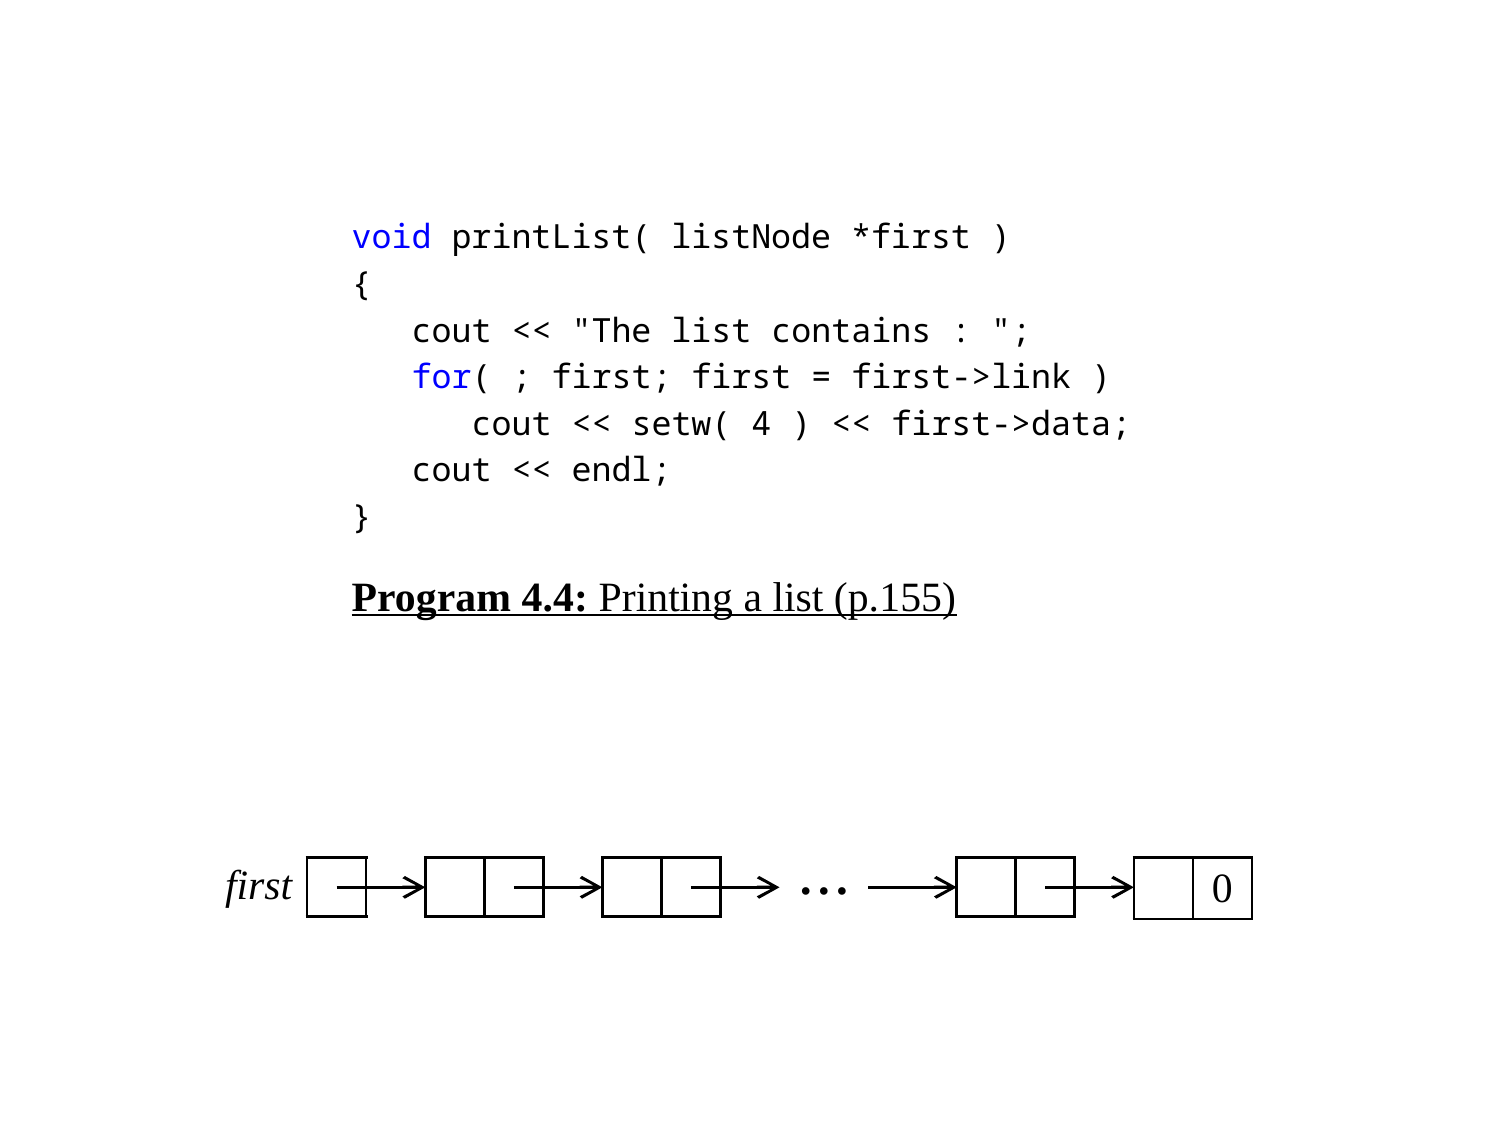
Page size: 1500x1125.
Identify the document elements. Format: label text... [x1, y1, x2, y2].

table_header [604, 859, 660, 915]
list void printList( listNode *first ) { cout << "The list contains : "; for( ; first; first = first->link ) cout << setw( 4 ) << first->data; cout << endl; } [336, 207, 1164, 563]
table_header [1135, 859, 1192, 918]
table_header [1017, 859, 1073, 915]
table_header 0 [1194, 859, 1251, 918]
text_box first [218, 857, 306, 917]
table_header [663, 859, 719, 915]
list Program 4.4: Printing a list (p.155) [336, 562, 987, 622]
table_header [486, 859, 542, 915]
table_header [427, 859, 483, 915]
table_header [308, 859, 365, 915]
text_box ⋯ [779, 857, 868, 917]
table_header [958, 859, 1014, 915]
